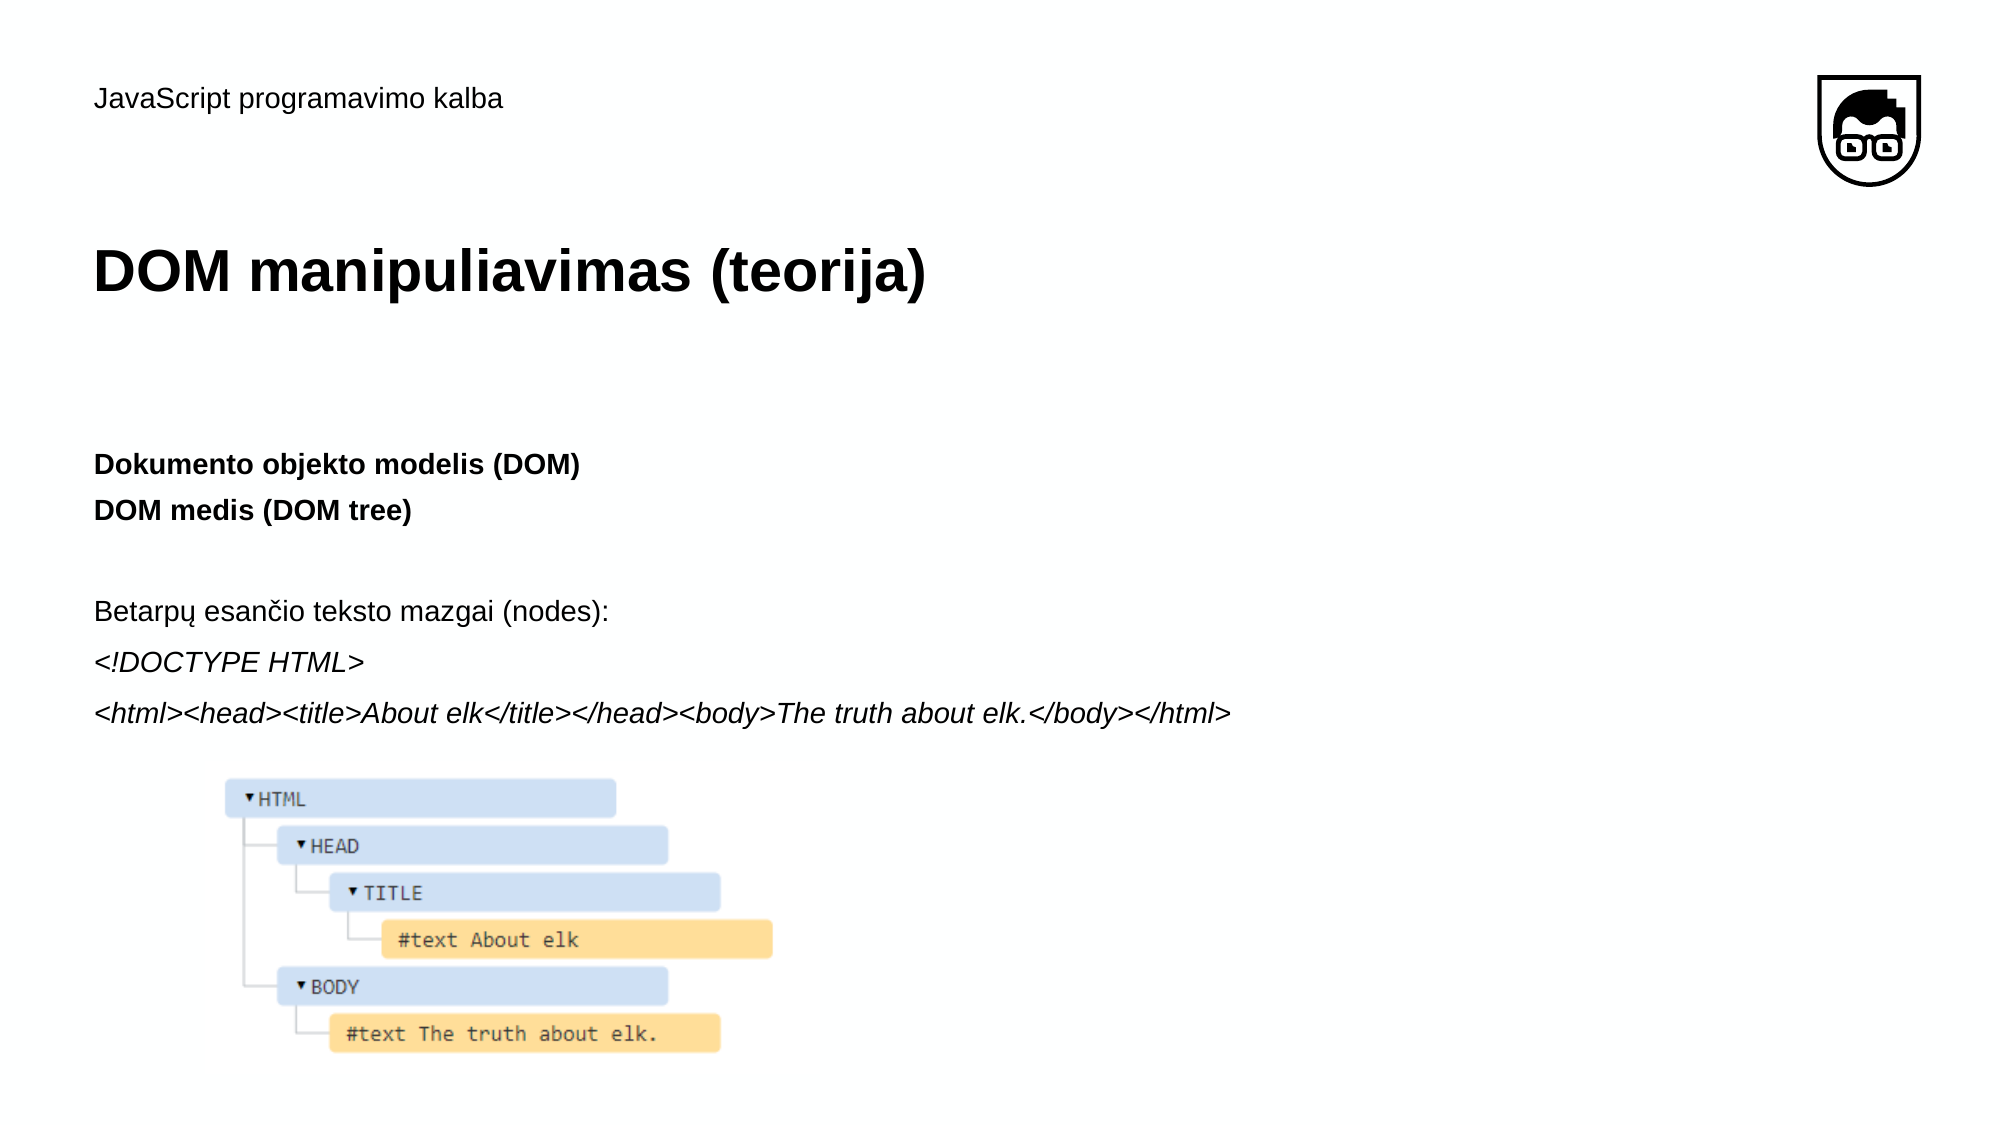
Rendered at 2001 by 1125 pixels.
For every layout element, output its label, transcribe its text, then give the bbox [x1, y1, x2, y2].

picture [205, 760, 821, 1074]
title DOM manipuliavimas (teorija) [78, 224, 1851, 438]
list JavaScript programavimo kalba [78, 75, 1102, 150]
list Dokumento objekto modelis (DOM) DOM medis (DOM tree) Betarpų esančio teksto mazgai (nodes): <!DOCTYPE HTML> <html><head><title>About elk</title></head><body>The truth about elk.</body></html> [78, 438, 1861, 1125]
